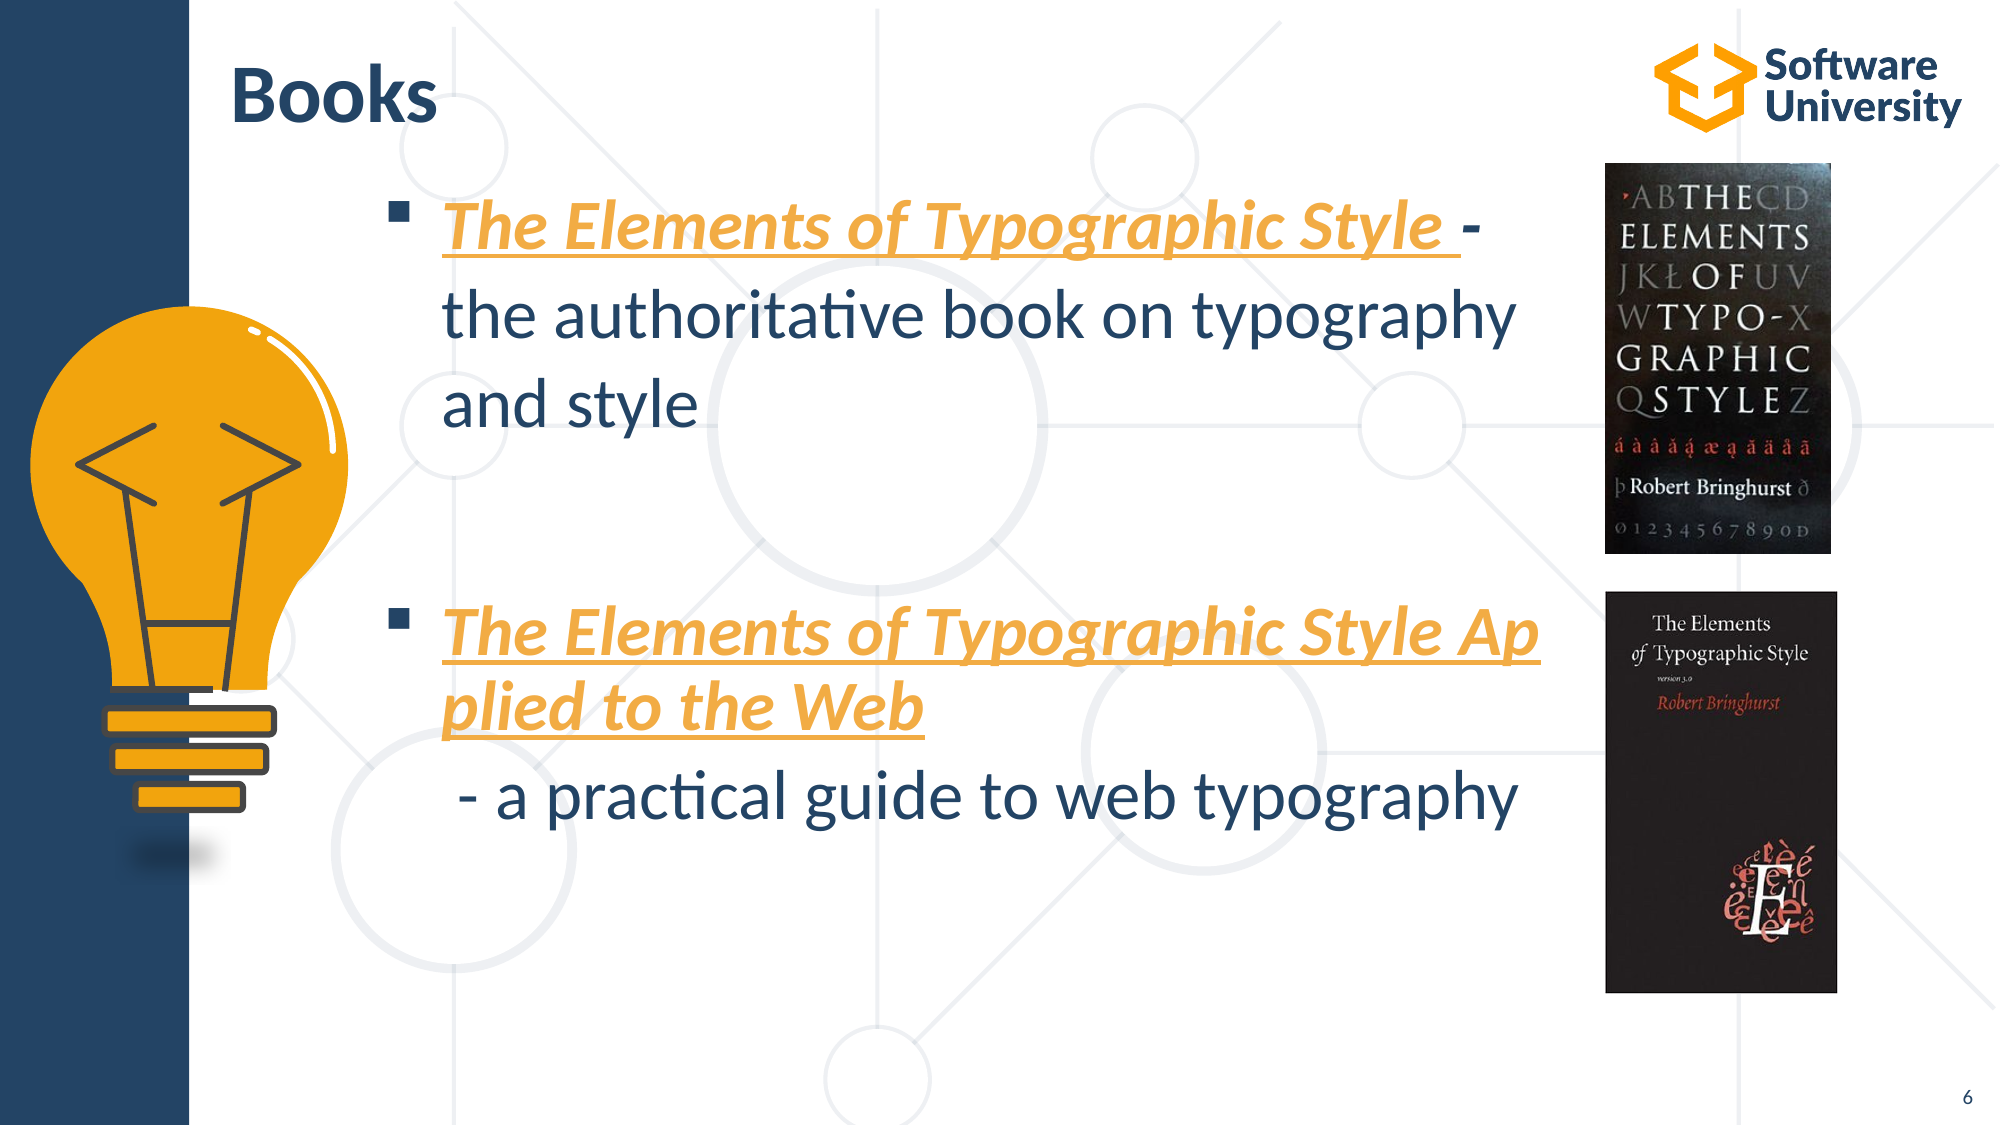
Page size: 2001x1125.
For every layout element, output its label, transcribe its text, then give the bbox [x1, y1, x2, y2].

text_box 6 [1927, 1067, 1989, 1117]
picture [1641, 31, 1973, 145]
list The Elements of Typographic Style - the authoritative book on typography and style The Elements of Typographic Style Applied to the Web - a practical guide to web typography [365, 168, 1572, 1079]
picture [1605, 163, 1831, 555]
picture [1605, 591, 1839, 995]
title Books [212, 16, 1628, 162]
